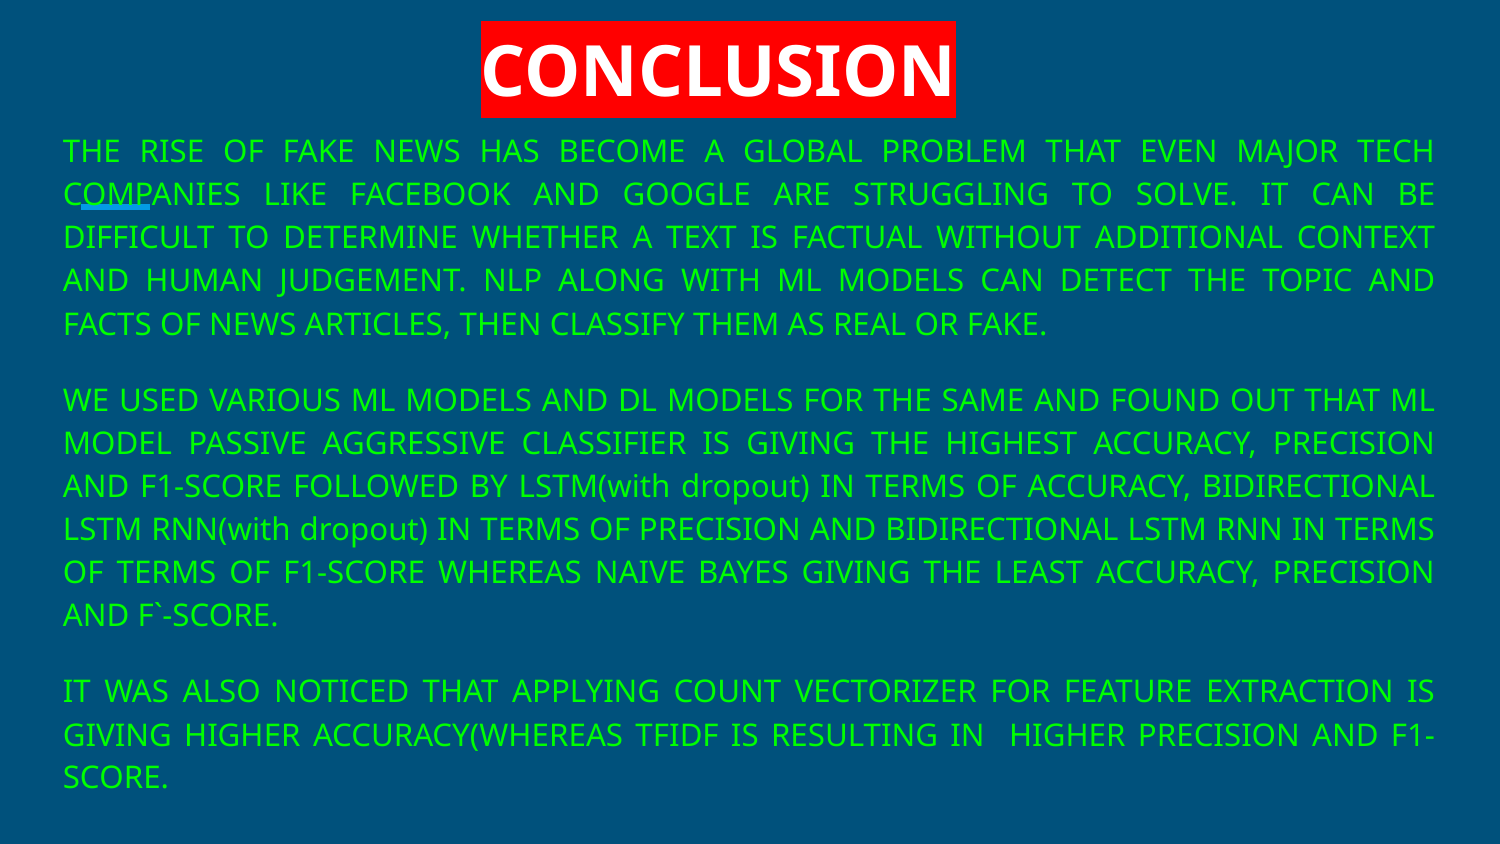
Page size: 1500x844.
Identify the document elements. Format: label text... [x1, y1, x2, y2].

title CONCLUSION [160, 8, 1277, 110]
list THE RISE OF FAKE NEWS HAS BECOME A GLOBAL PROBLEM THAT EVEN MAJOR TECH COMPANIES LIKE FACEBOOK AND GOOGLE ARE STRUGGLING TO SOLVE. IT CAN BE DIFFICULT TO DETERMINE WHETHER A TEXT IS FACTUAL WITHOUT ADDITIONAL CONTEXT AND HUMAN JUDGEMENT. NLP ALONG WITH ML MODELS CAN DETECT THE TOPIC AND FACTS OF NEWS ARTICLES, THEN CLASSIFY THEM AS REAL OR FAKE. WE USED VARIOUS ML MODELS AND DL MODELS FOR THE SAME AND FOUND OUT THAT ML MODEL PASSIVE AGGRESSIVE CLASSIFIER IS GIVING THE HIGHEST ACCURACY, PRECISION AND F1-SCORE FOLLOWED BY LSTM(with dropout) IN TERMS OF ACCURACY, BIDIRECTIONAL LSTM RNN(with dropout) IN TERMS OF PRECISION AND BIDIRECTIONAL LSTM RNN IN TERMS OF TERMS OF F1-SCORE WHEREAS NAIVE BAYES GIVING THE LEAST ACCURACY, PRECISION AND F`-SCORE. IT WAS ALSO NOTICED THAT APPLYING COUNT VECTORIZER FOR FEATURE EXTRACTION IS GIVING HIGHER ACCURACY(WHEREAS TFIDF IS RESULTING IN HIGHER PRECISION AND F1-SCORE. [48, 110, 1452, 813]
